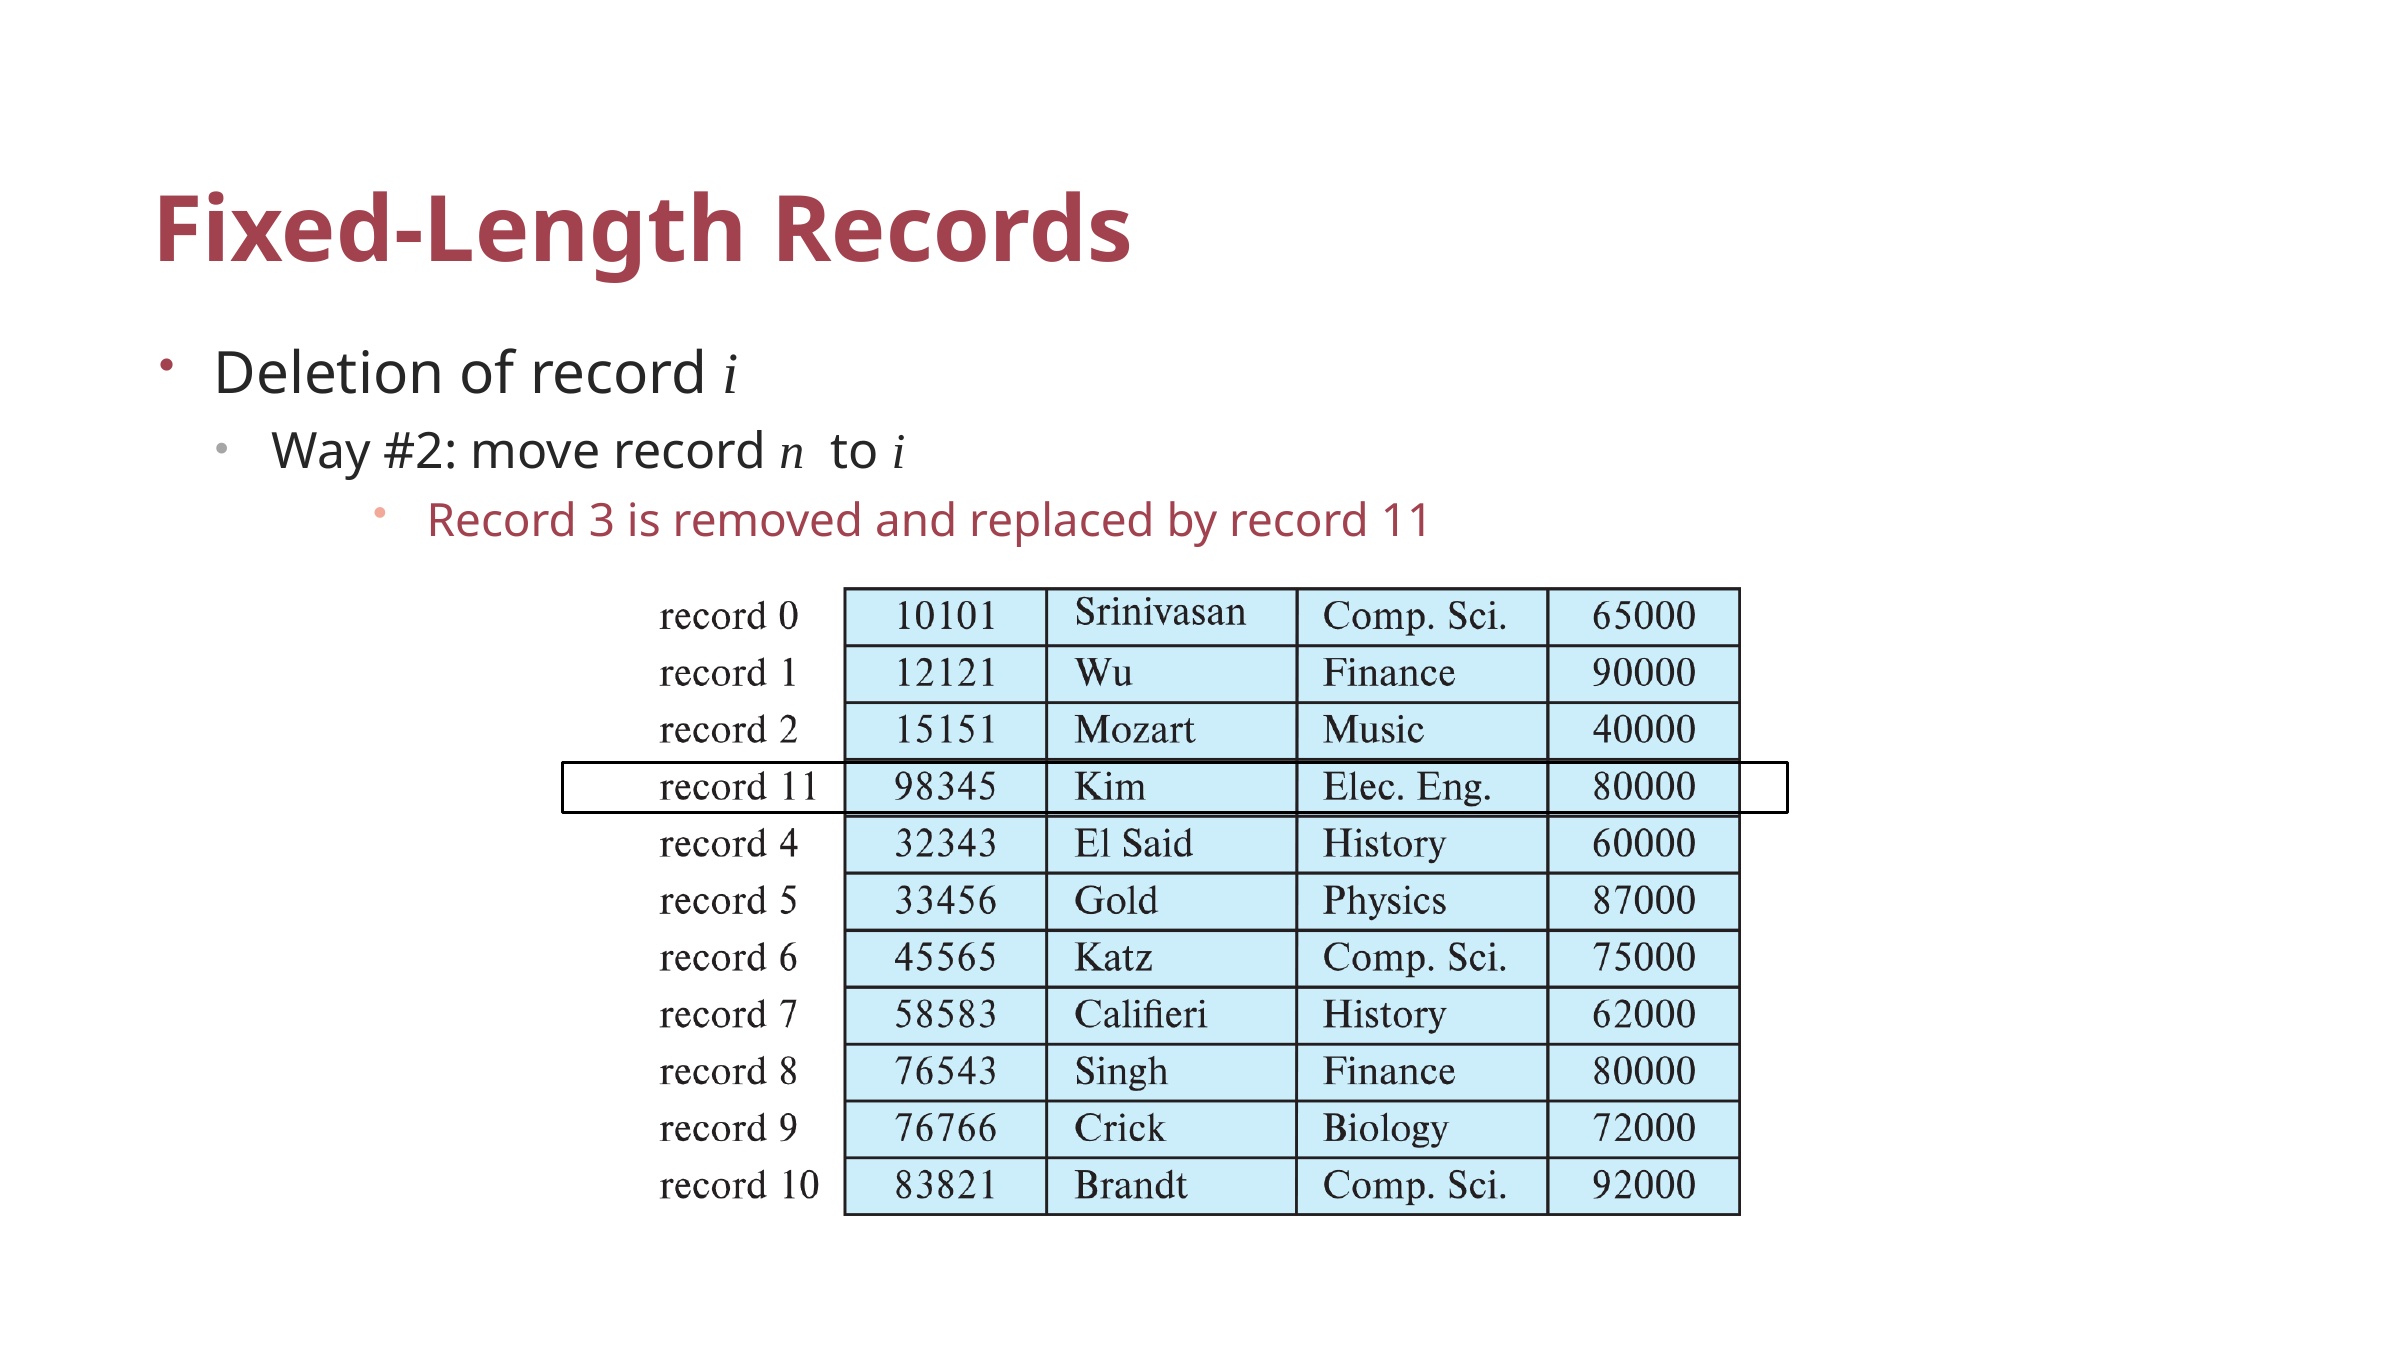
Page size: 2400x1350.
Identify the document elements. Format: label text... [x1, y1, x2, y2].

title Fixed-Length Records [137, 54, 2263, 288]
list Deletion of record i Way #2: move record n to i Record 3 is removed and replaced by record 11 [137, 324, 2263, 1200]
picture [659, 587, 1741, 1216]
text_box [1746, 762, 1788, 813]
text_box [562, 762, 654, 813]
